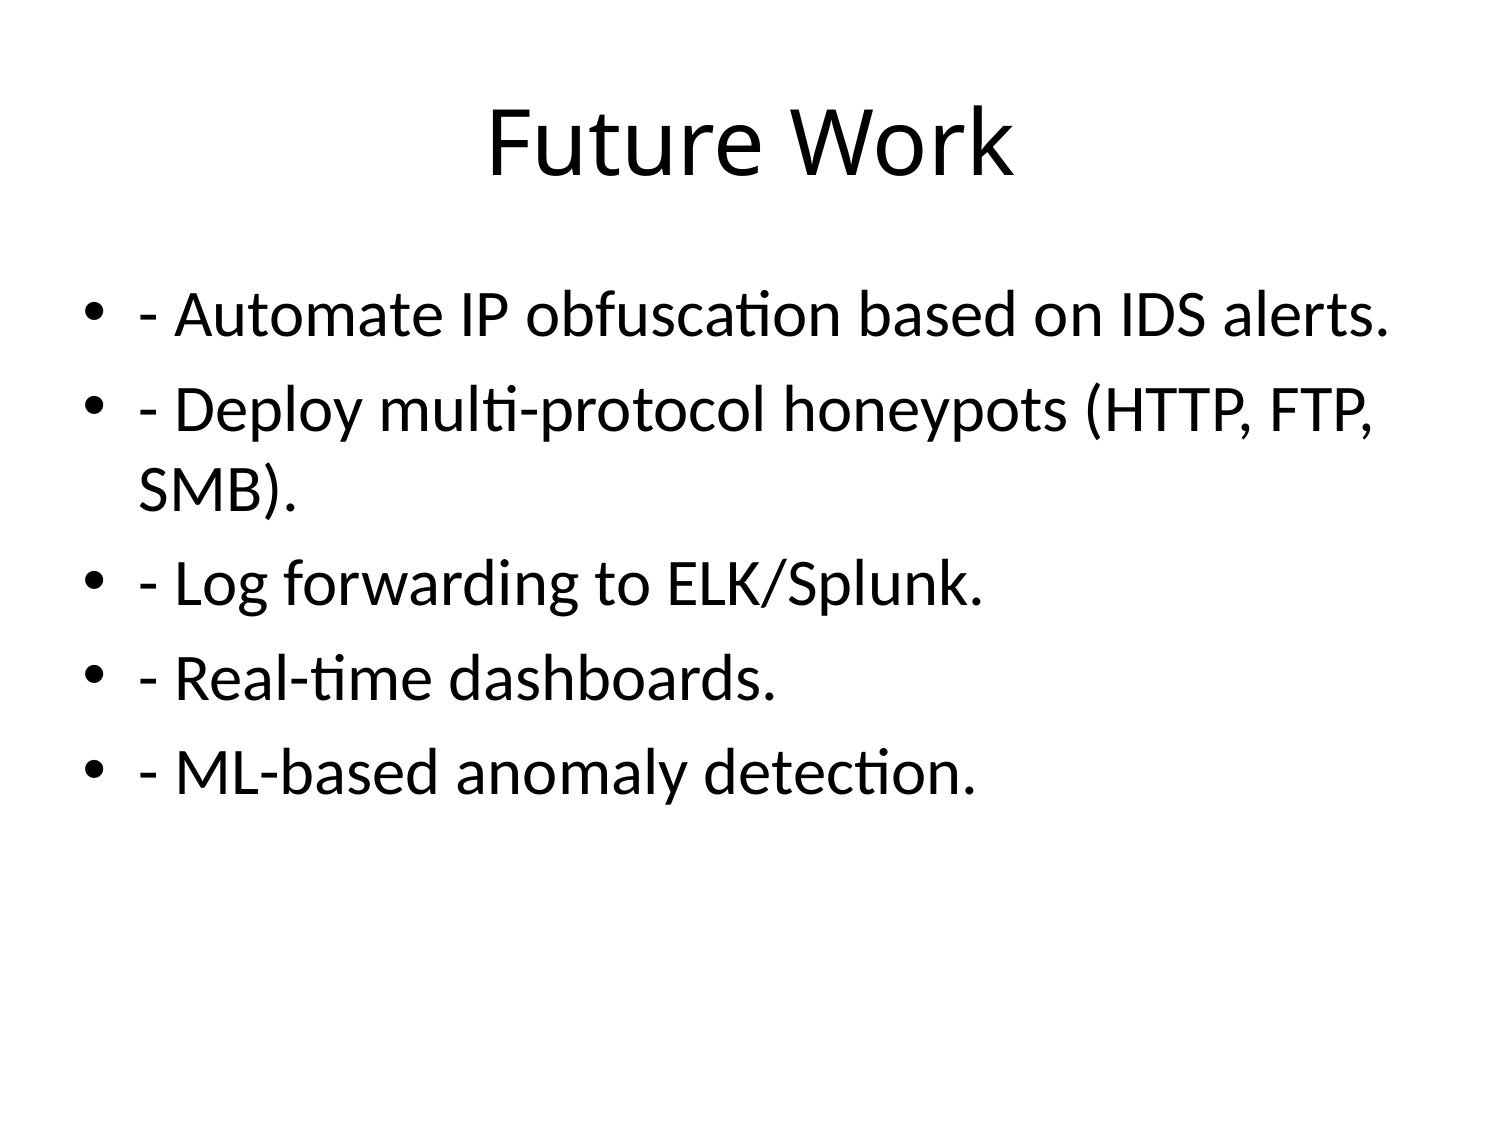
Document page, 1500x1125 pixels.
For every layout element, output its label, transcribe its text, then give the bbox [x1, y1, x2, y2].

title Future Work [74, 44, 1426, 234]
list - Automate IP obfuscation based on IDS alerts. - Deploy multi-protocol honeypots (HTTP, FTP, SMB). - Log forwarding to ELK/Splunk. - Real-time dashboards. - ML-based anomaly detection. [74, 261, 1426, 1006]
